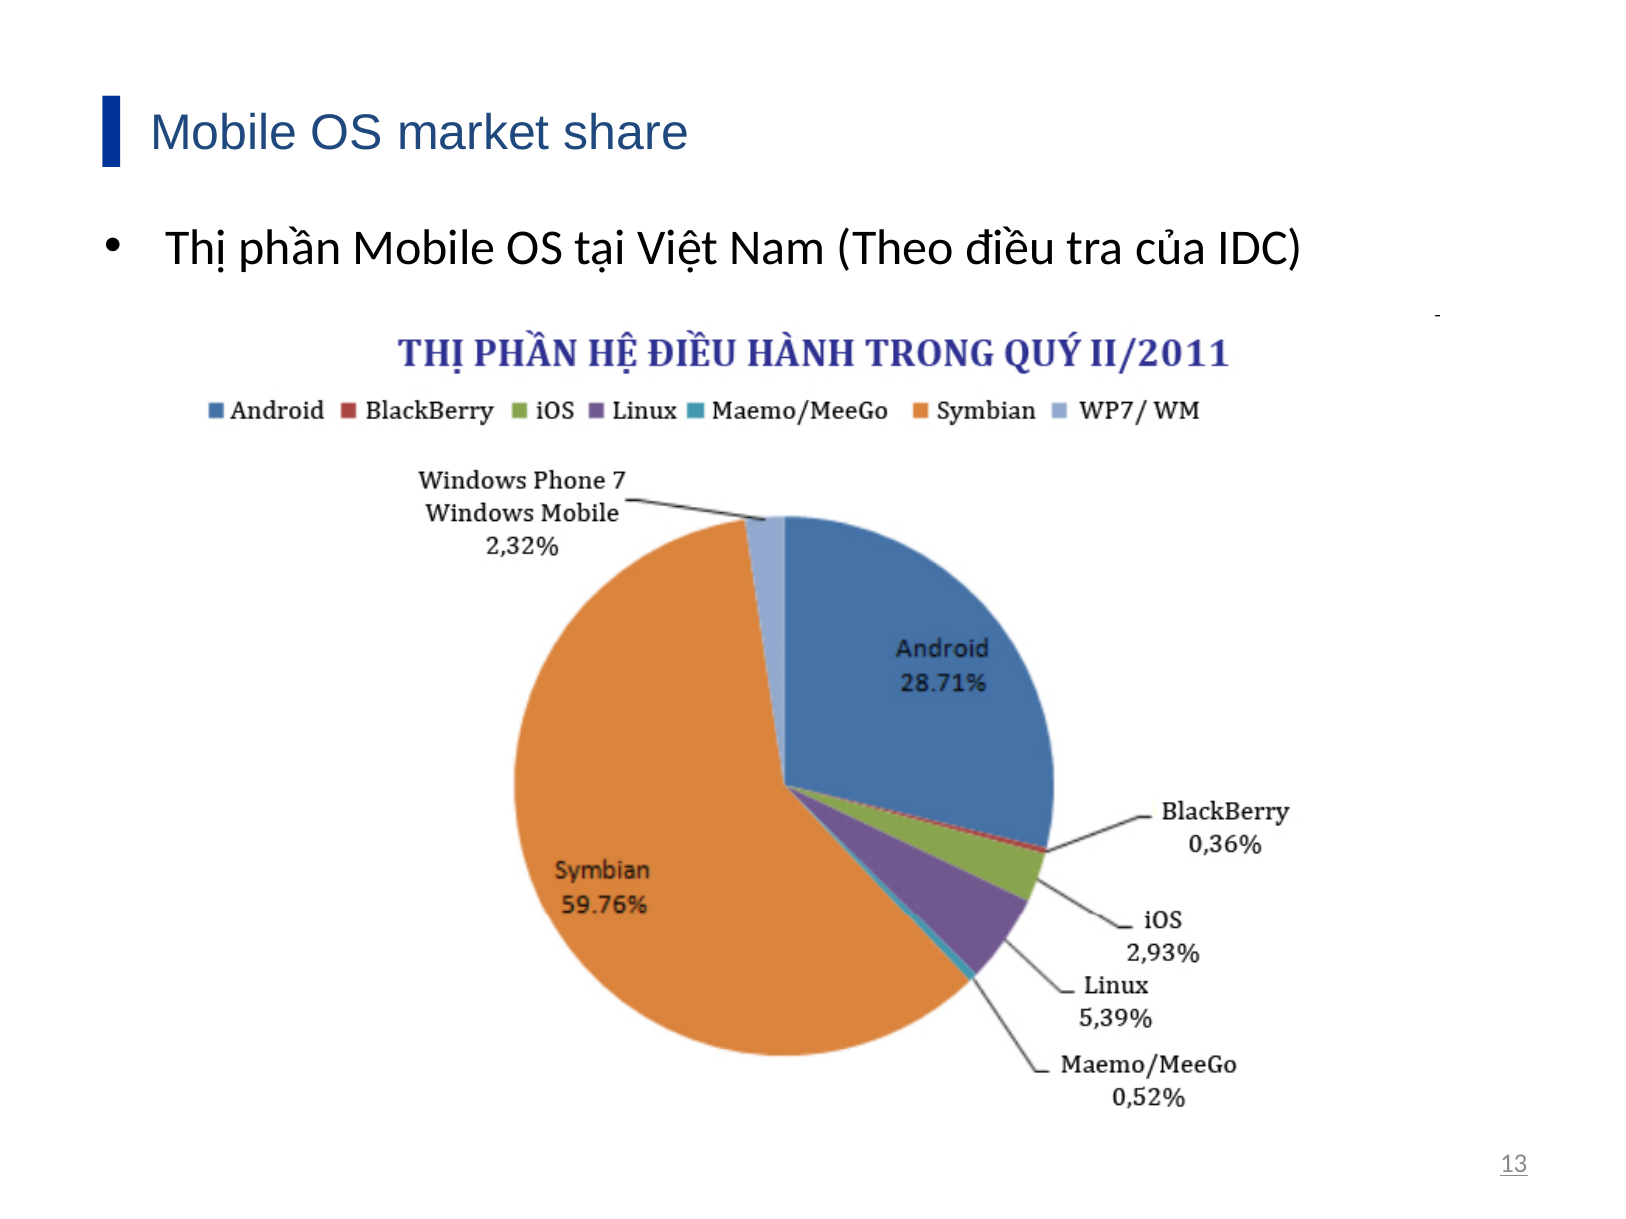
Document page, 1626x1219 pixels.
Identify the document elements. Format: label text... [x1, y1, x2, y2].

slide_number 12 [1164, 1129, 1544, 1195]
list Thị phần Mobile OS tại Việt Nam (Theo điều tra của IDC) [88, 206, 1540, 1149]
picture [198, 315, 1440, 1122]
text_box Mobile OS market share [87, 91, 1491, 168]
